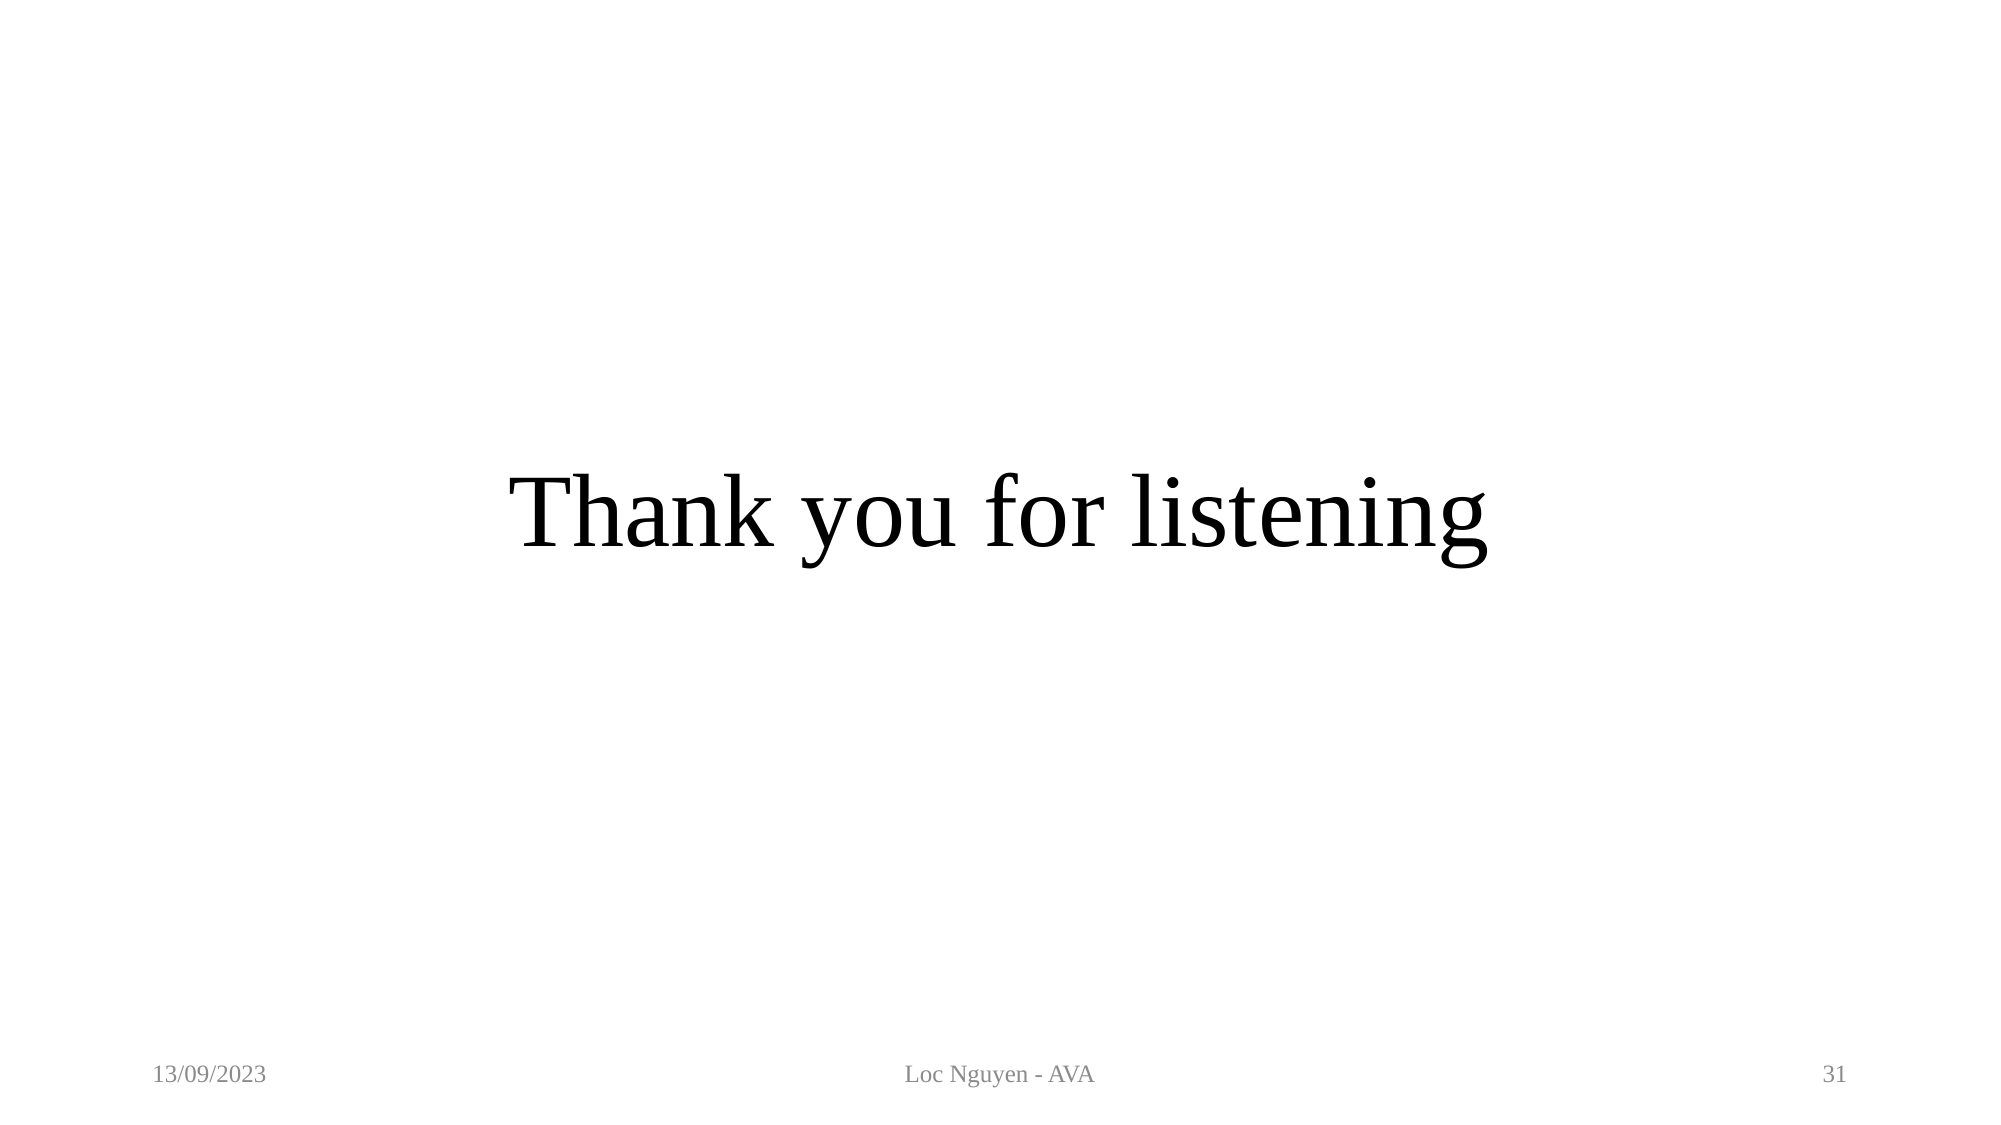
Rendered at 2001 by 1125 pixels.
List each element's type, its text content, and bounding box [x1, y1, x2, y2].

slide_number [137, 1042, 588, 1103]
slide_number 31 [1412, 1042, 1863, 1103]
footer Loc Nguyen - AVA [662, 1042, 1338, 1103]
title Thank you for listening [137, 450, 1863, 560]
